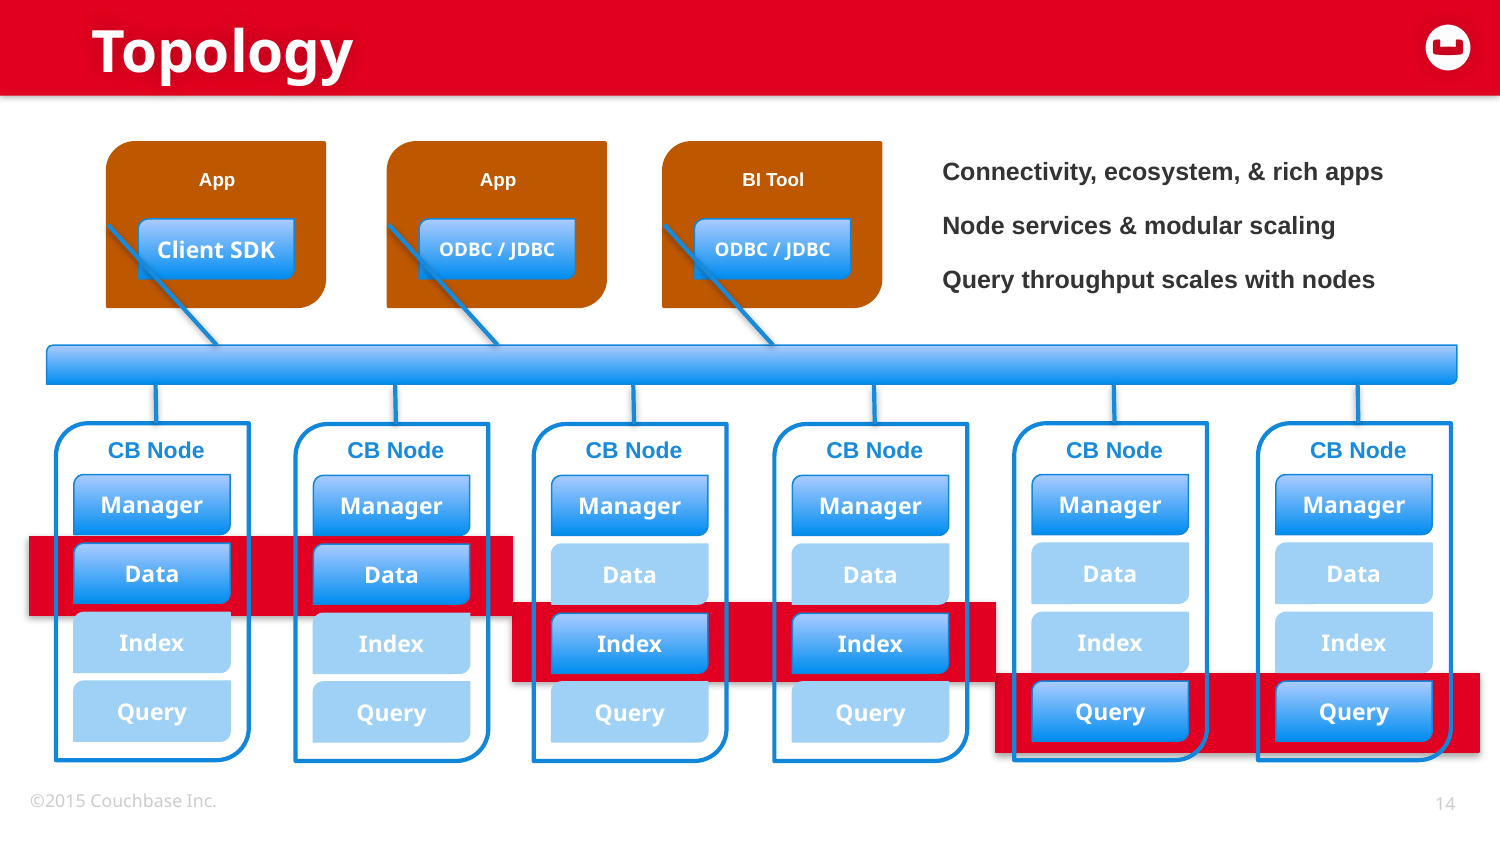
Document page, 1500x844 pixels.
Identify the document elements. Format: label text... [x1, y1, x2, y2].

picture [1425, 24, 1471, 71]
text_box Query [1031, 680, 1190, 742]
text_box [1257, 422, 1452, 761]
text_box Query [73, 680, 231, 742]
text_box [532, 423, 728, 762]
text_box [294, 423, 490, 762]
text_box ODBC / JDBC [693, 218, 852, 280]
text_box Manager [312, 474, 471, 537]
text_box [968, 602, 996, 682]
text_box Connectivity, ecosystem, & rich apps Node services & modular scaling Query throughput scales with nodes [927, 124, 1451, 301]
text_box Manager [550, 474, 709, 537]
text_box [45, 344, 1458, 385]
text_box Data [791, 543, 950, 605]
text_box Data [73, 542, 231, 605]
text_box [1198, 673, 1257, 753]
title Topology [76, 3, 1389, 92]
text_box Query [791, 681, 950, 743]
text_box CB Node [555, 428, 713, 471]
text_box Data [550, 543, 709, 605]
text_box Manager [791, 474, 950, 537]
text_box CB Node [1279, 427, 1438, 470]
text_box CB Node [316, 428, 475, 471]
text_box Data [312, 543, 471, 605]
text_box [728, 602, 773, 682]
text_box [490, 536, 513, 616]
text_box CB Node [77, 427, 236, 470]
text_box CB Node [795, 428, 954, 471]
text_box [55, 422, 250, 761]
text_box [663, 142, 882, 307]
text_box Query [1275, 680, 1433, 742]
text_box Data [1031, 542, 1190, 605]
text_box Query [312, 681, 471, 743]
text_box [995, 673, 1013, 753]
text_box ODBC / JDBC [418, 218, 577, 280]
text_box CB Node [1035, 427, 1194, 470]
text_box Manager [73, 473, 231, 536]
text_box App [138, 160, 297, 198]
text_box BI Tool [694, 160, 853, 198]
text_box App [419, 160, 577, 198]
text_box [1013, 422, 1208, 761]
text_box [773, 423, 968, 762]
text_box Data [1275, 542, 1433, 605]
text_box Manager [1031, 473, 1190, 536]
text_box [1442, 673, 1480, 753]
text_box Manager [1275, 473, 1433, 536]
text_box [387, 142, 606, 307]
text_box [107, 142, 325, 307]
text_box Query [550, 681, 709, 743]
text_box [29, 536, 55, 616]
text_box Client SDK [137, 218, 295, 280]
text_box [512, 602, 532, 682]
text_box [250, 536, 294, 616]
